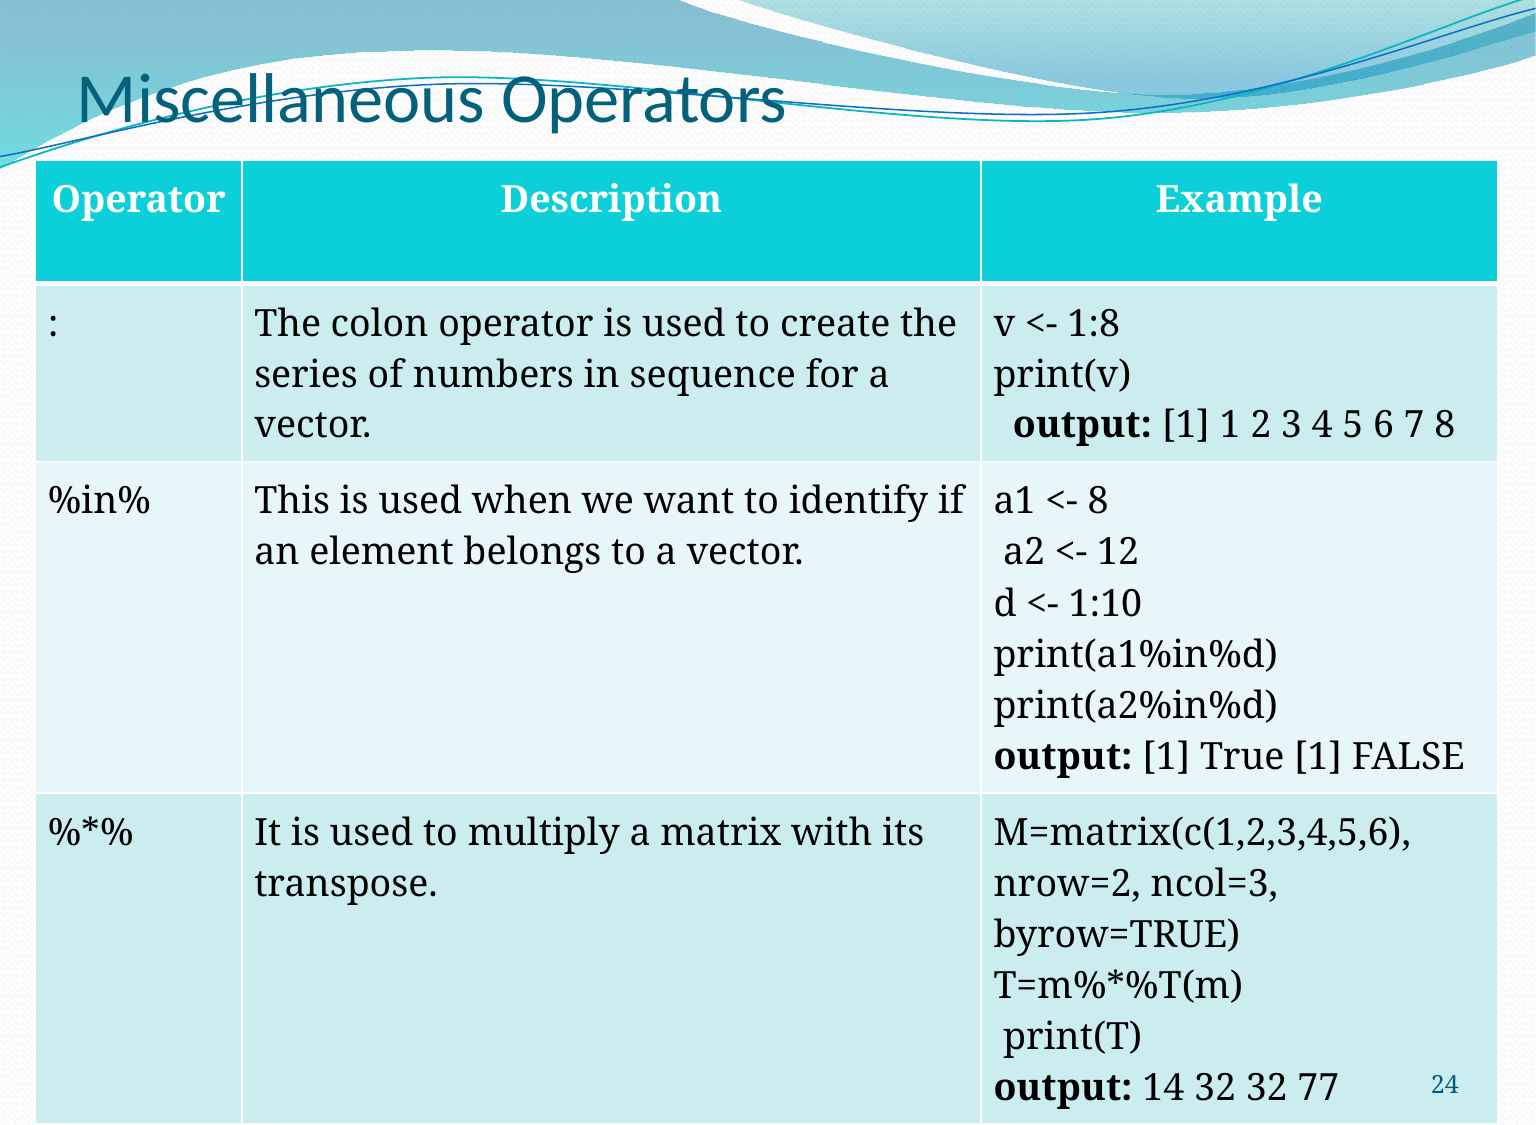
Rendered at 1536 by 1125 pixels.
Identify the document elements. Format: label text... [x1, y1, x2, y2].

table_cell a1 <- 8 a2 <- 12 d <- 1:10 print(a1%in%d) print(a2%in%d) output: [1] True [1] FALSE [982, 462, 1497, 792]
table_cell This is used when we want to identify if an element belongs to a vector. [243, 462, 980, 792]
table_cell The colon operator is used to create the series of numbers in sequence for a vector. [243, 286, 980, 461]
table_cell It is used to multiply a matrix with its transpose. [243, 794, 980, 1123]
title Miscellaneous Operators [76, 42, 1459, 160]
table_cell %in% [36, 462, 241, 792]
table_cell : [36, 286, 241, 461]
table_header Description [243, 161, 980, 281]
table_cell M=matrix(c(1,2,3,4,5,6), nrow=2, ncol=3, byrow=TRUE) T=m%*%T(m) print(T) output: 14 32 32 77 [982, 794, 1497, 1123]
table_cell v <- 1:8 print(v) output: [1] 1 2 3 4 5 6 7 8 [982, 286, 1497, 461]
slide_number 24 [1330, 1042, 1459, 1103]
table_header Example [982, 161, 1497, 281]
table_cell %*% [36, 794, 241, 1123]
table_header Operator [36, 161, 241, 281]
